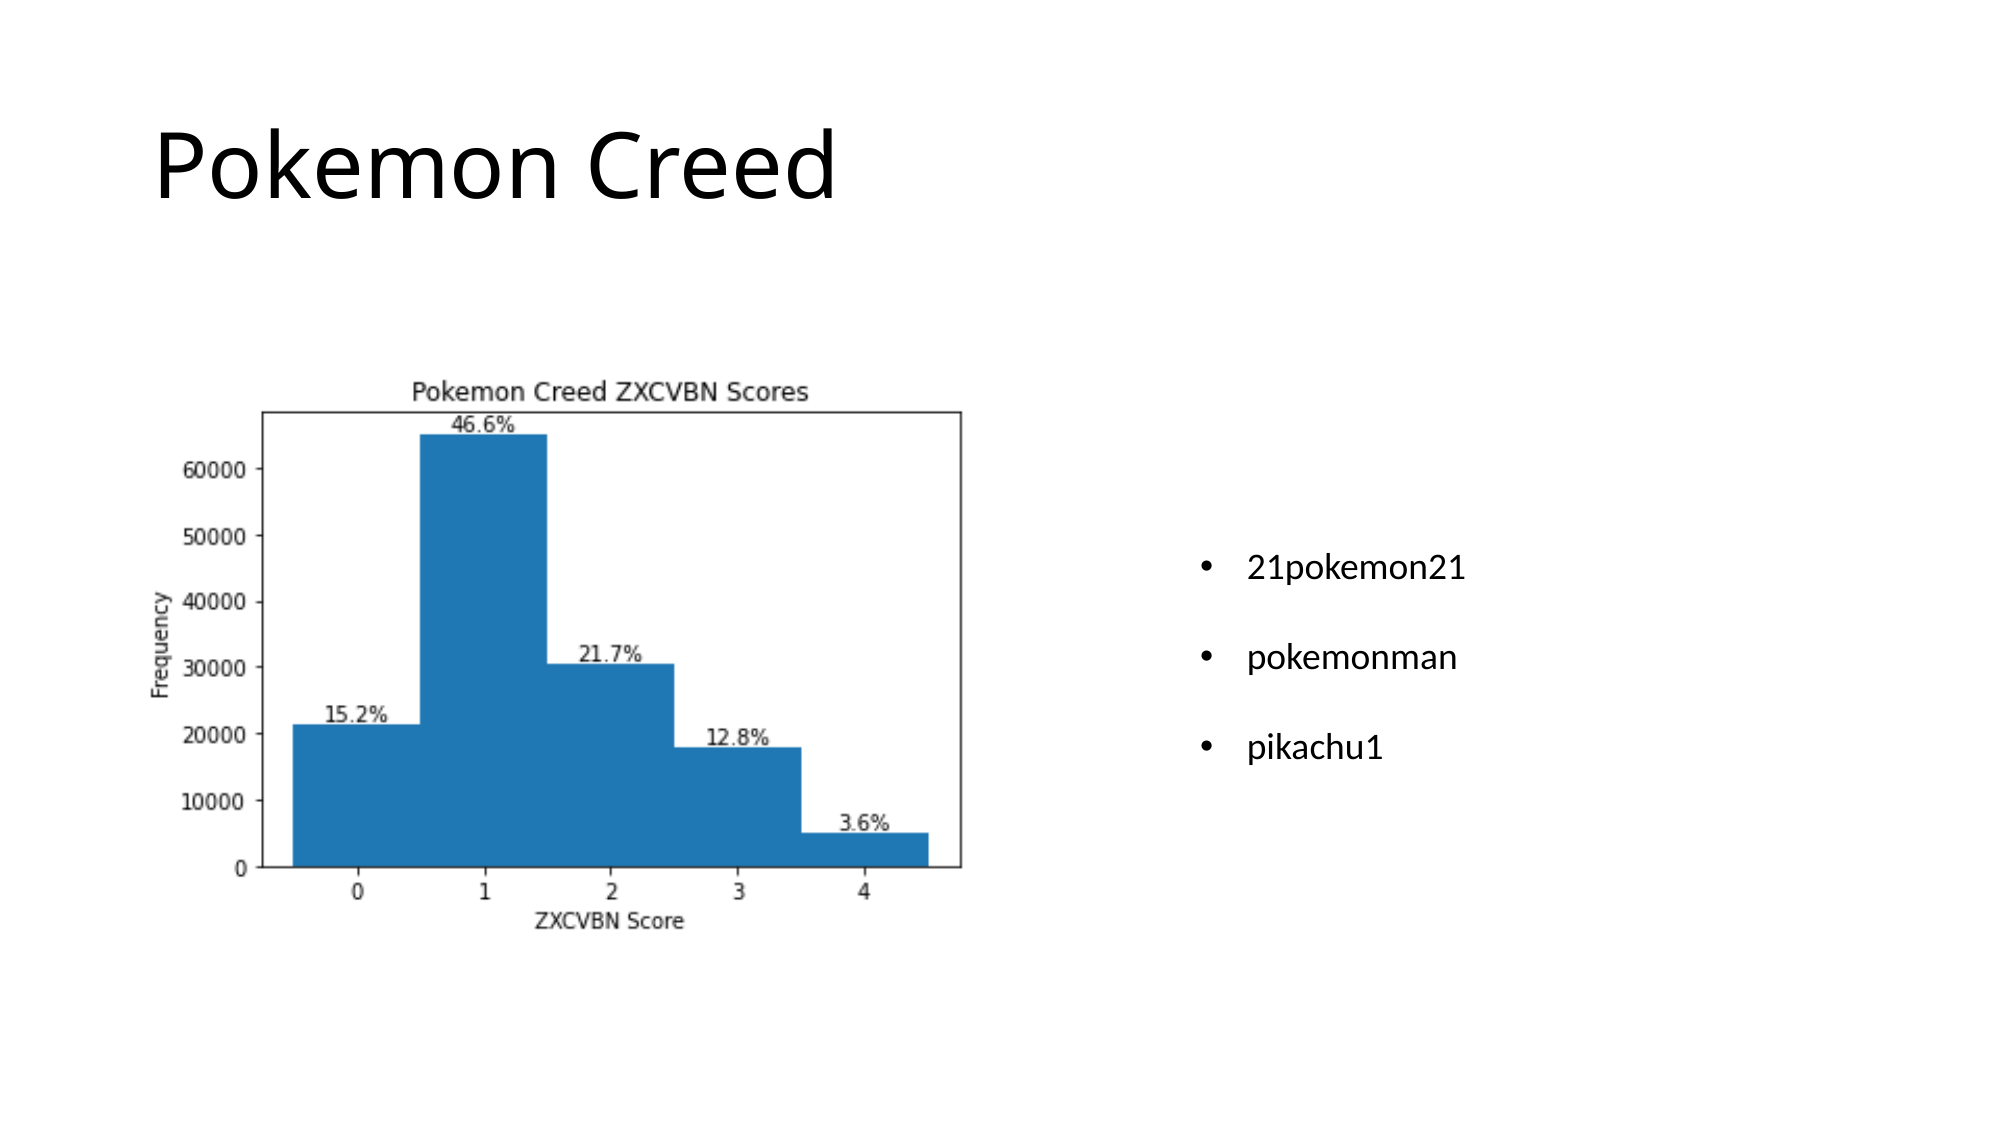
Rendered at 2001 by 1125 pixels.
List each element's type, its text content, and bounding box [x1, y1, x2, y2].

title Pokemon Creed [137, 59, 1863, 278]
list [137, 366, 975, 946]
text_box 21pokemon21 pokemonman pikachu1 [1185, 535, 1825, 775]
